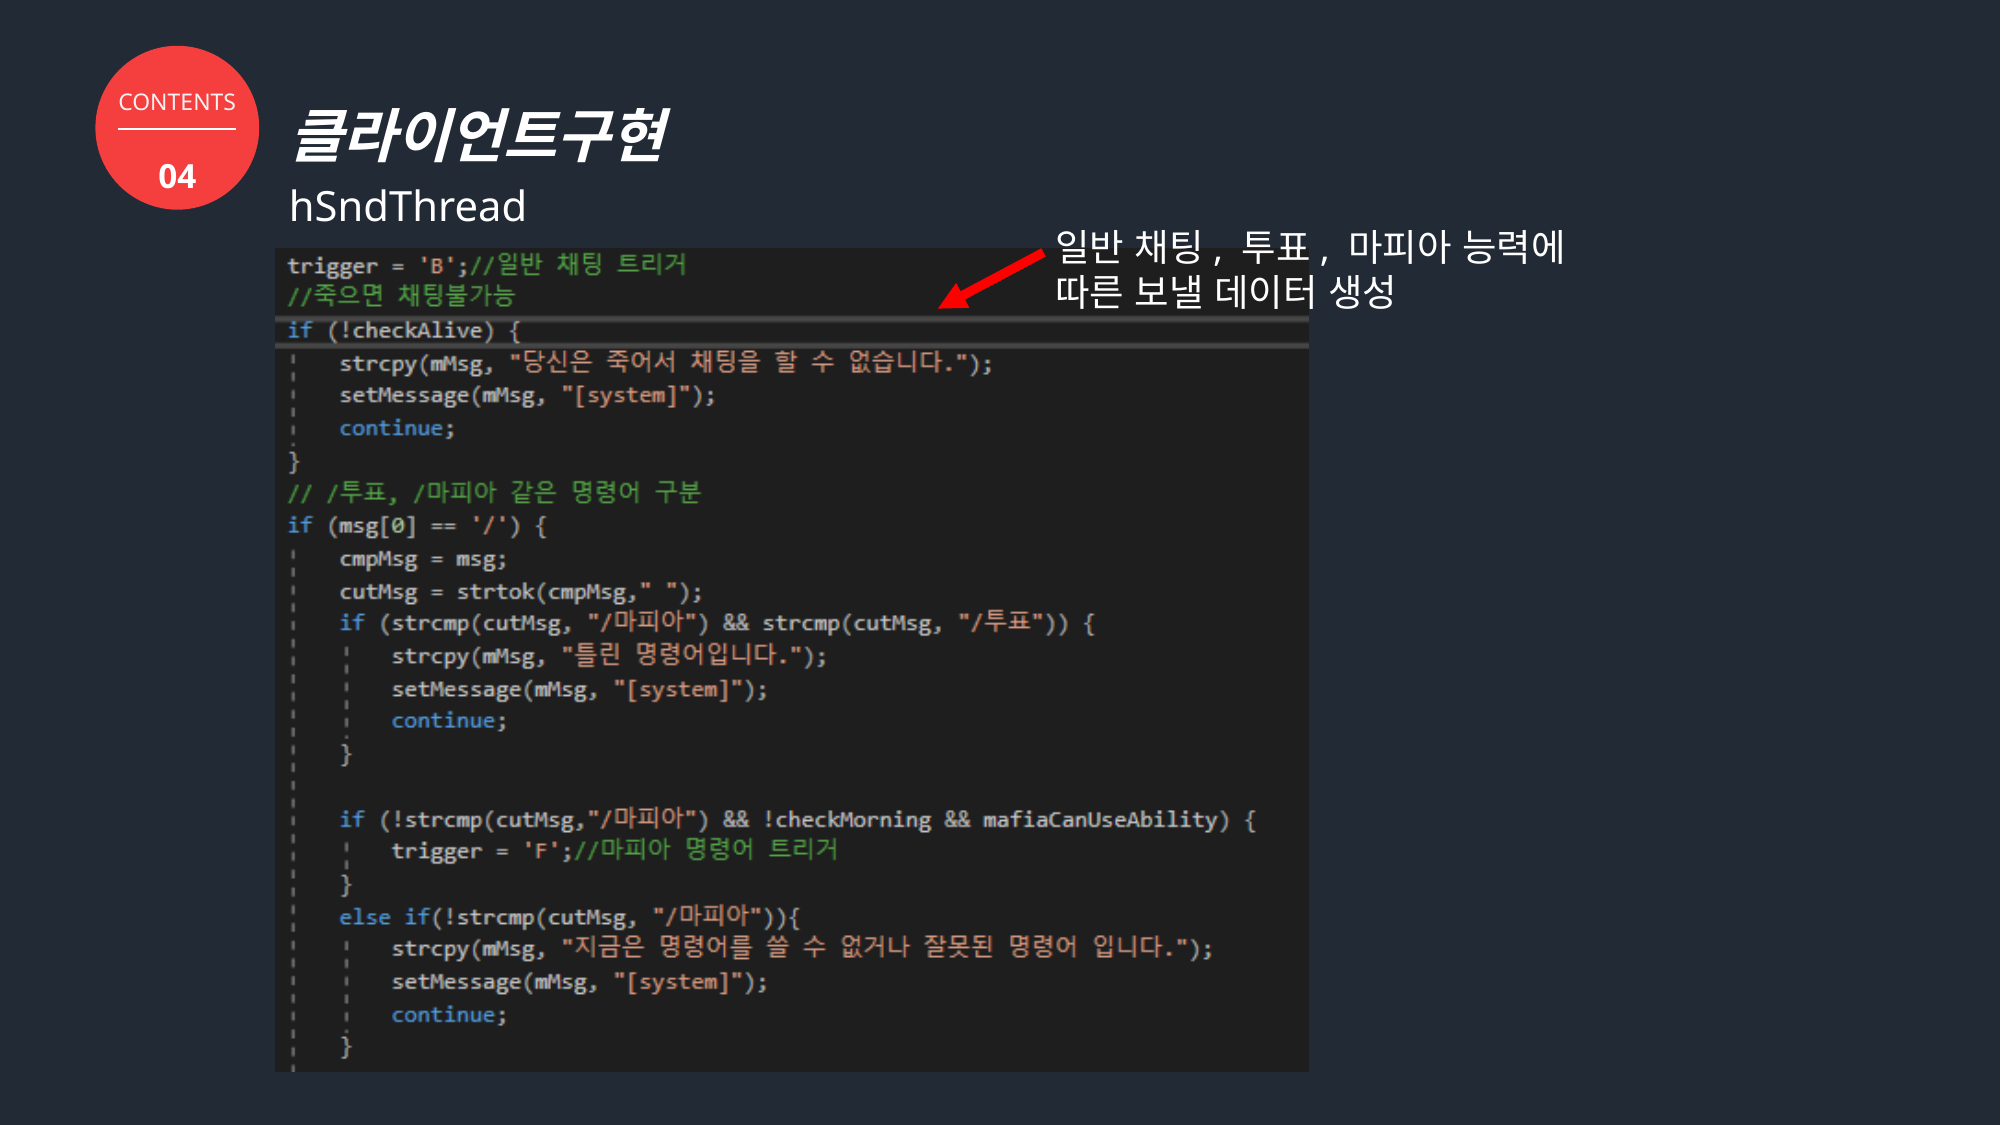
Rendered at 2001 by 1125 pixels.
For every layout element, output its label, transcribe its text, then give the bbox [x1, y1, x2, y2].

text_box 일반 채팅, 투표, 마피아 능력에 따른 보낼 데이터 생성 [1040, 216, 1599, 322]
text_box 클라이언트구현 [274, 56, 1015, 177]
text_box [937, 252, 1044, 309]
text_box hSndThread [273, 171, 715, 287]
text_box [95, 45, 260, 210]
picture [274, 248, 1309, 1072]
